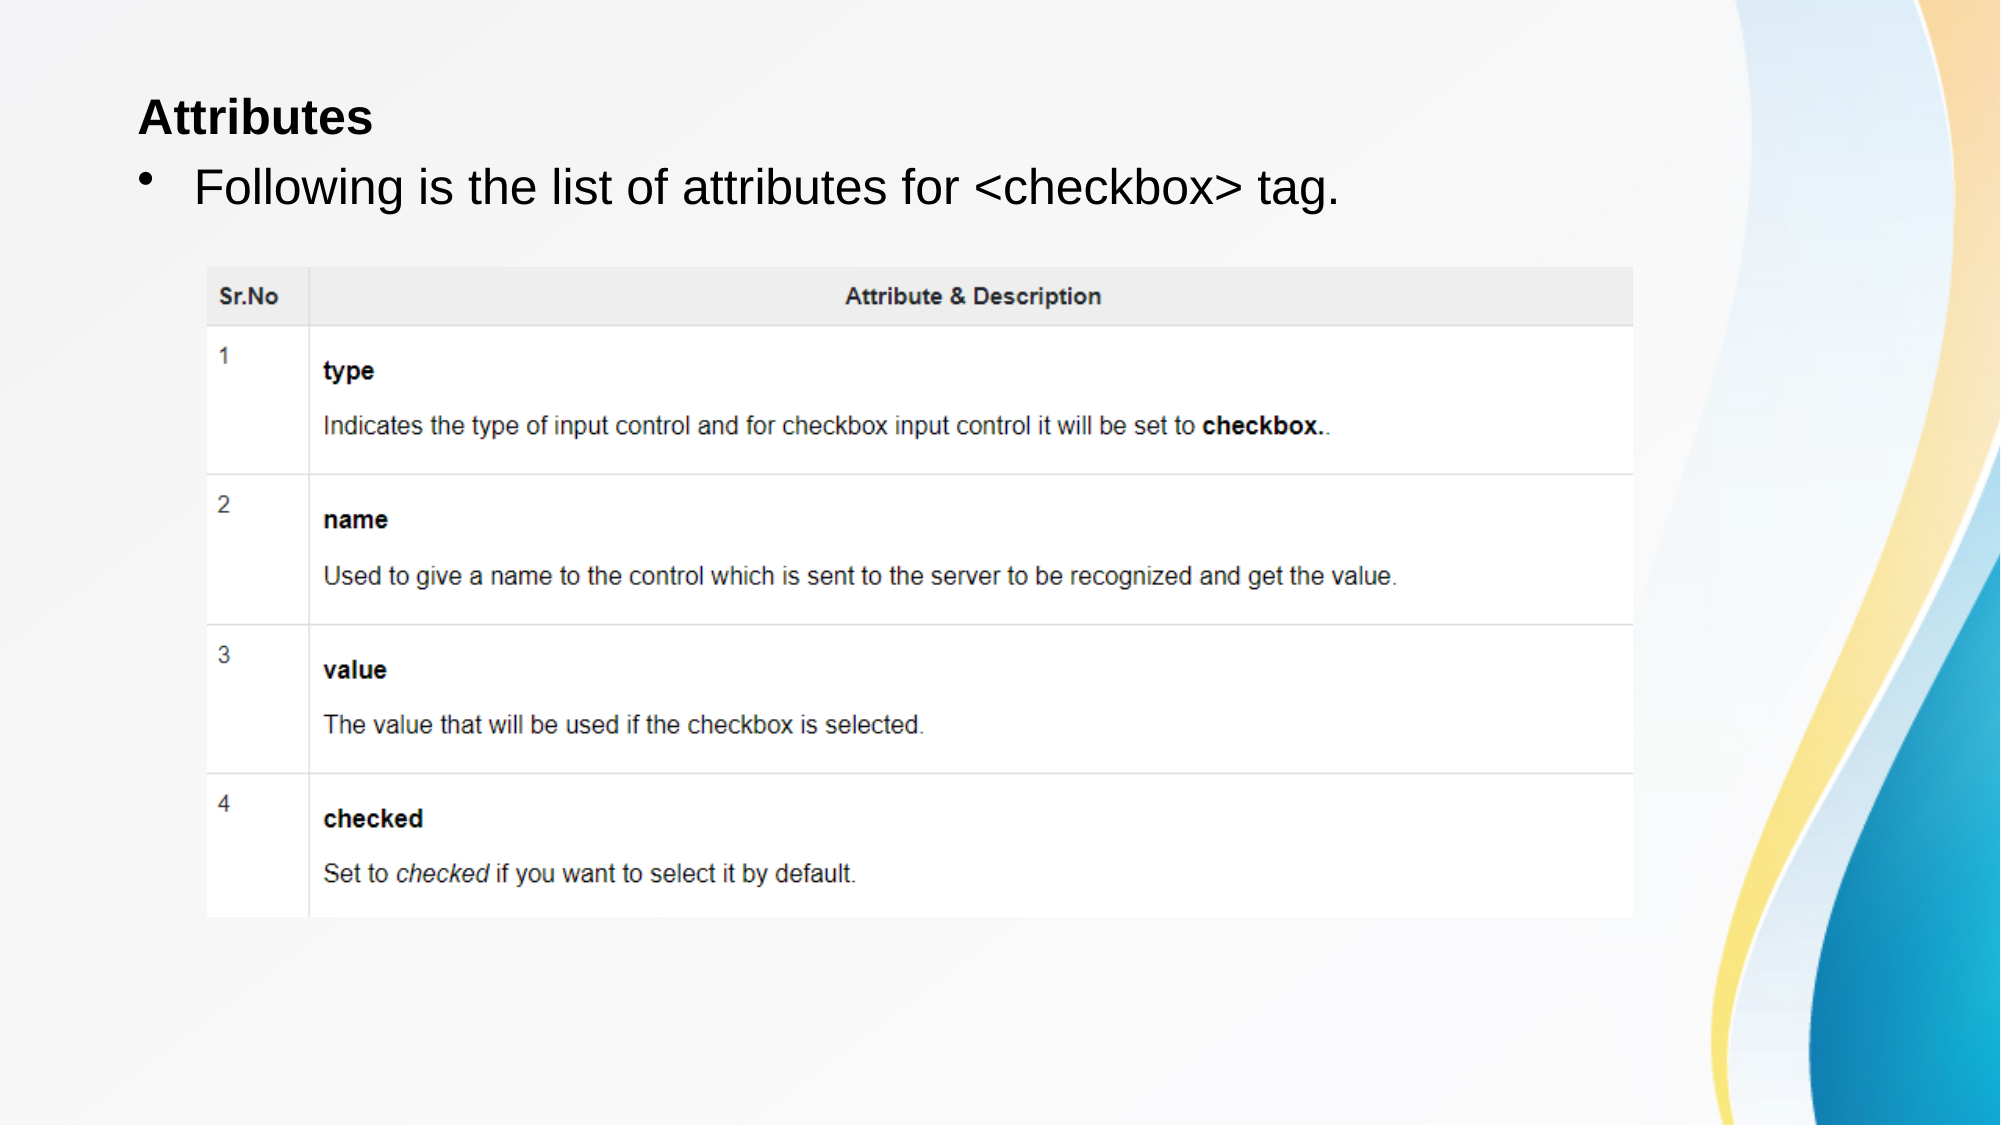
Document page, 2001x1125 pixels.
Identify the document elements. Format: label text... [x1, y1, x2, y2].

list Attributes Following is the list of attributes for <checkbox> tag. [122, 76, 1892, 1057]
picture [0, 0, 2001, 1125]
